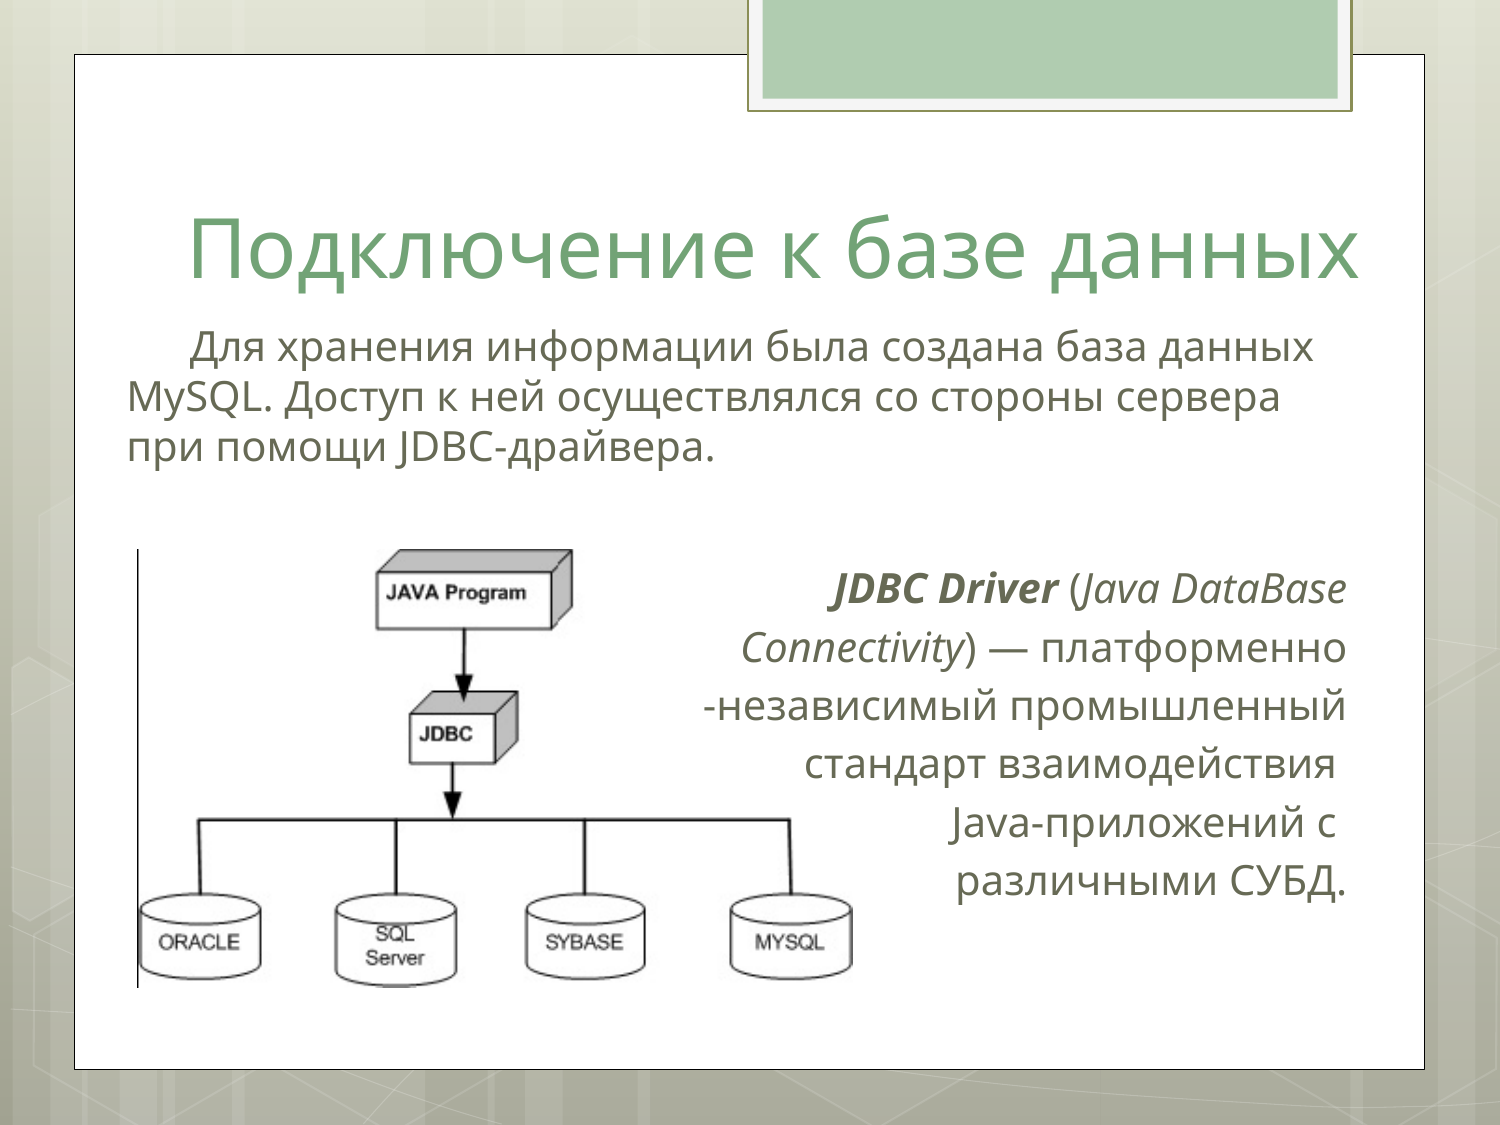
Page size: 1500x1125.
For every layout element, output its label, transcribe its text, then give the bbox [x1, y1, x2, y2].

title Подключение к базе данных [171, 115, 1388, 304]
list Для хранения информации была создана база данных MySQL. Доступ к ней осуществлялся со стороны сервера при помощи JDBC-драйвера. JDBC Driver (Java DataBase Connectivity) — платформенно -независимый промышленный стандарт взаимодействия Java-приложений с различными СУБД. [99, 312, 1363, 1025]
picture [137, 549, 853, 988]
